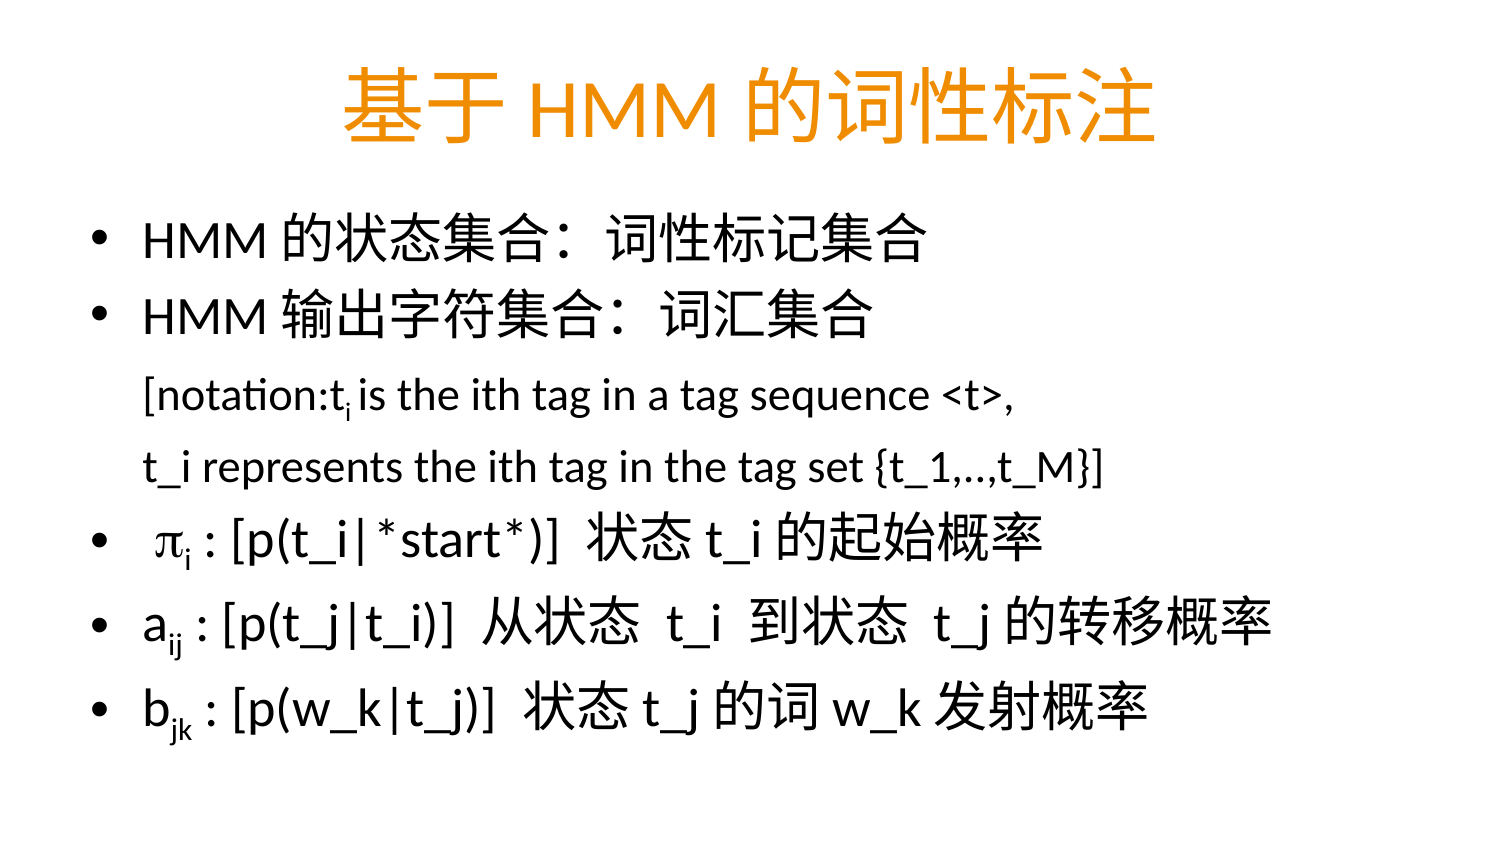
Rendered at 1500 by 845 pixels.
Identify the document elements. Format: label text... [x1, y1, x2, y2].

list HMM的状态集合：词性标记集合 HMM输出字符集合：词汇集合 [notation:ti is the ith tag in a tag sequence <t>, t_i represents the ith tag in the tag set {t_1,..,t_M}] pi : [p(t_i|*start*)] 状态t_i的起始概率 aij : [p(t_j|t_i)] 从状态 t_i 到状态 t_j的转移概率 bjk : [p(w_k|t_j)] 状态t_j的词w_k发射概率 [75, 196, 1425, 754]
title 基于HMM的词性标注 [75, 33, 1425, 175]
